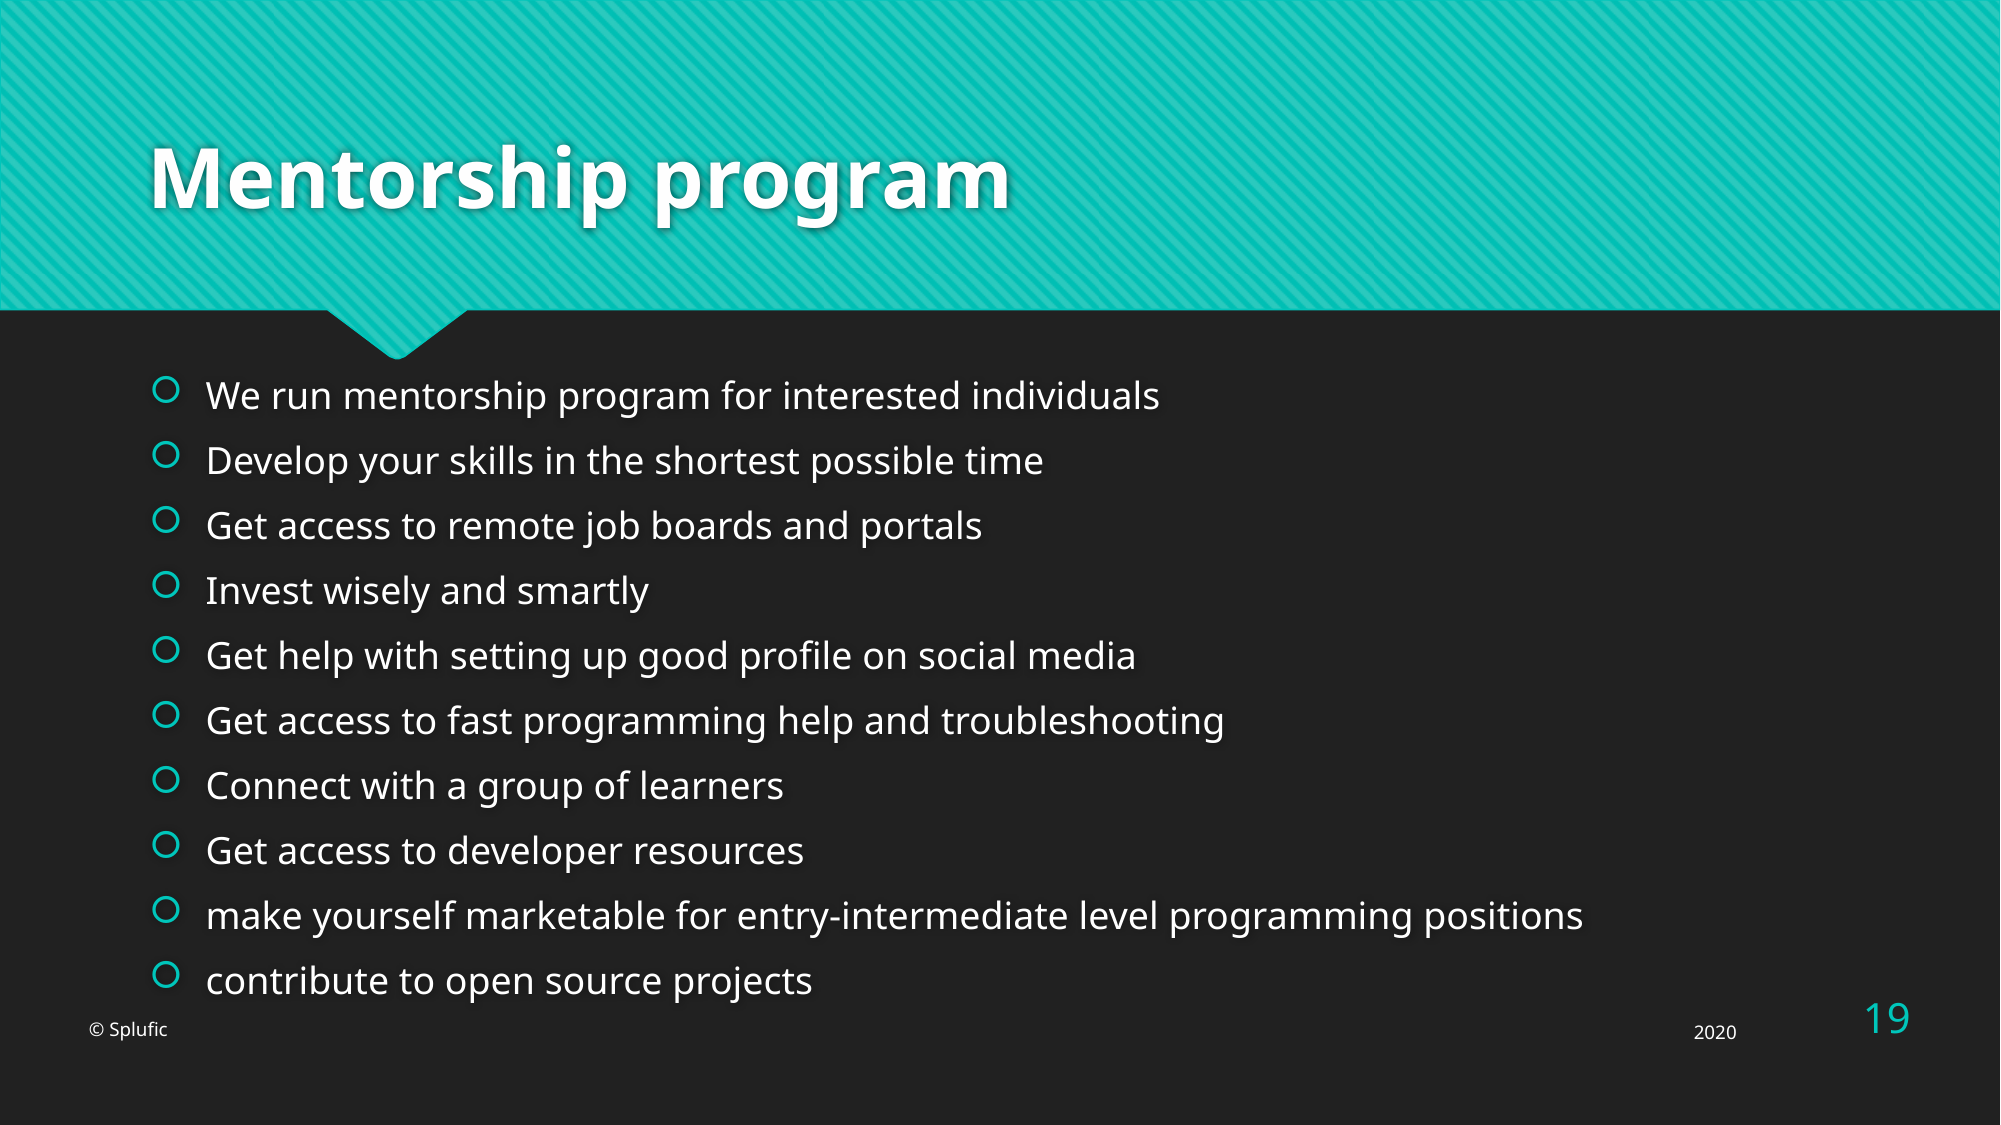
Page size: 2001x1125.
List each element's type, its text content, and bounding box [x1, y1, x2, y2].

slide_number 2020 [1531, 991, 1751, 1051]
list We run mentorship program for interested individuals Develop your skills in the shortest possible time Get access to remote job boards and portals Invest wisely and smartly Get help with setting up good profile on social media Get access to fast programming help and troubleshooting Connect with a group of learners Get access to developer resources make yourself marketable for entry-intermediate level programming positions contribute to open source projects [134, 364, 1866, 1051]
footer © Splufic [74, 991, 1493, 1051]
title Mentorship program [132, 73, 1868, 233]
slide_number 19 [1751, 970, 1926, 1051]
